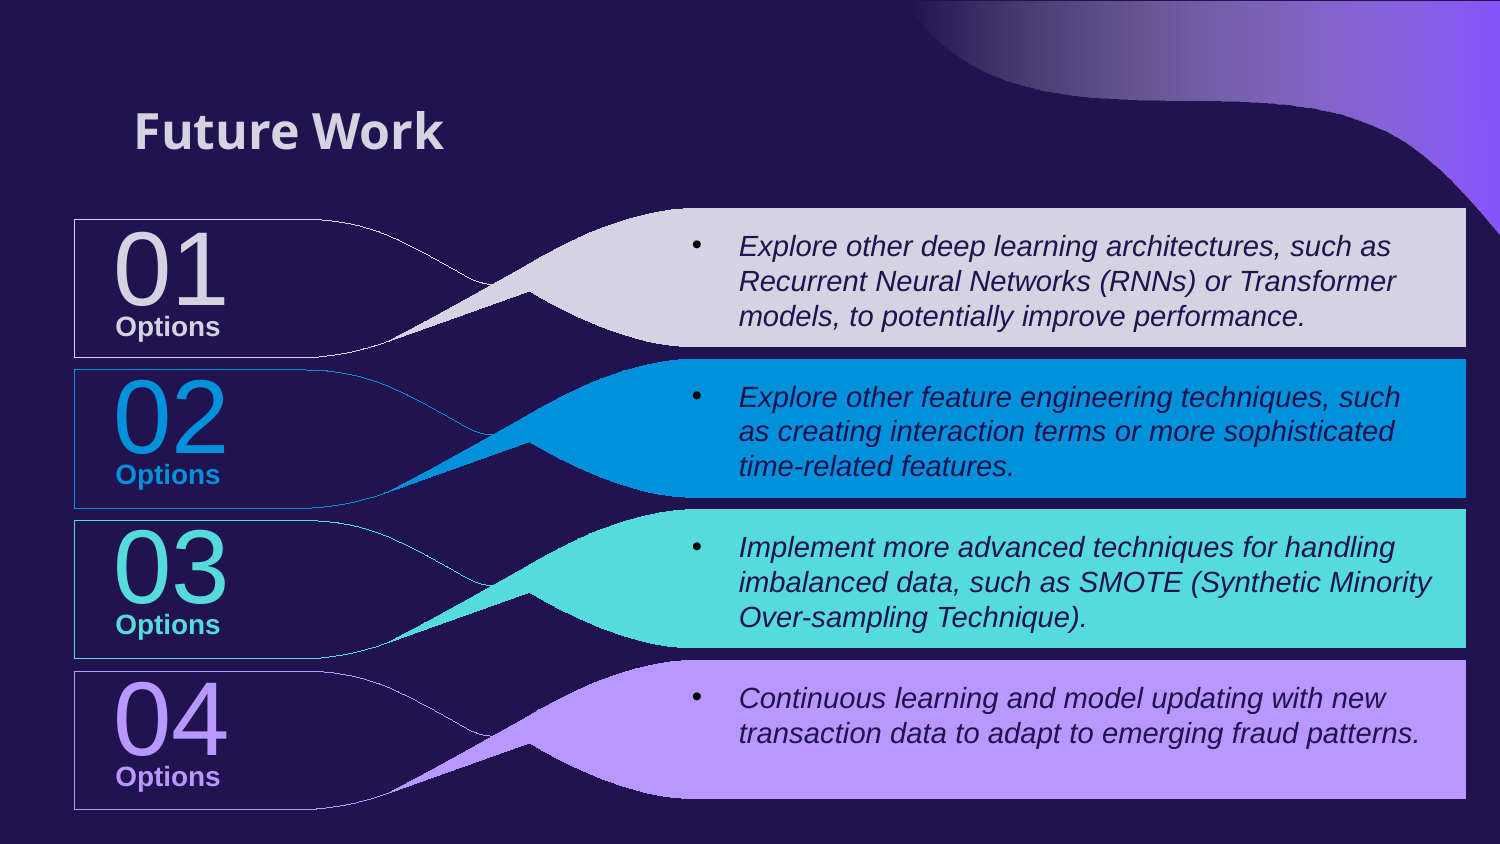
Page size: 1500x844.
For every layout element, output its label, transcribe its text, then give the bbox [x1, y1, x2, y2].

title Future Work [118, 88, 1382, 171]
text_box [74, 193, 1466, 810]
text_box [906, 1, 1500, 236]
